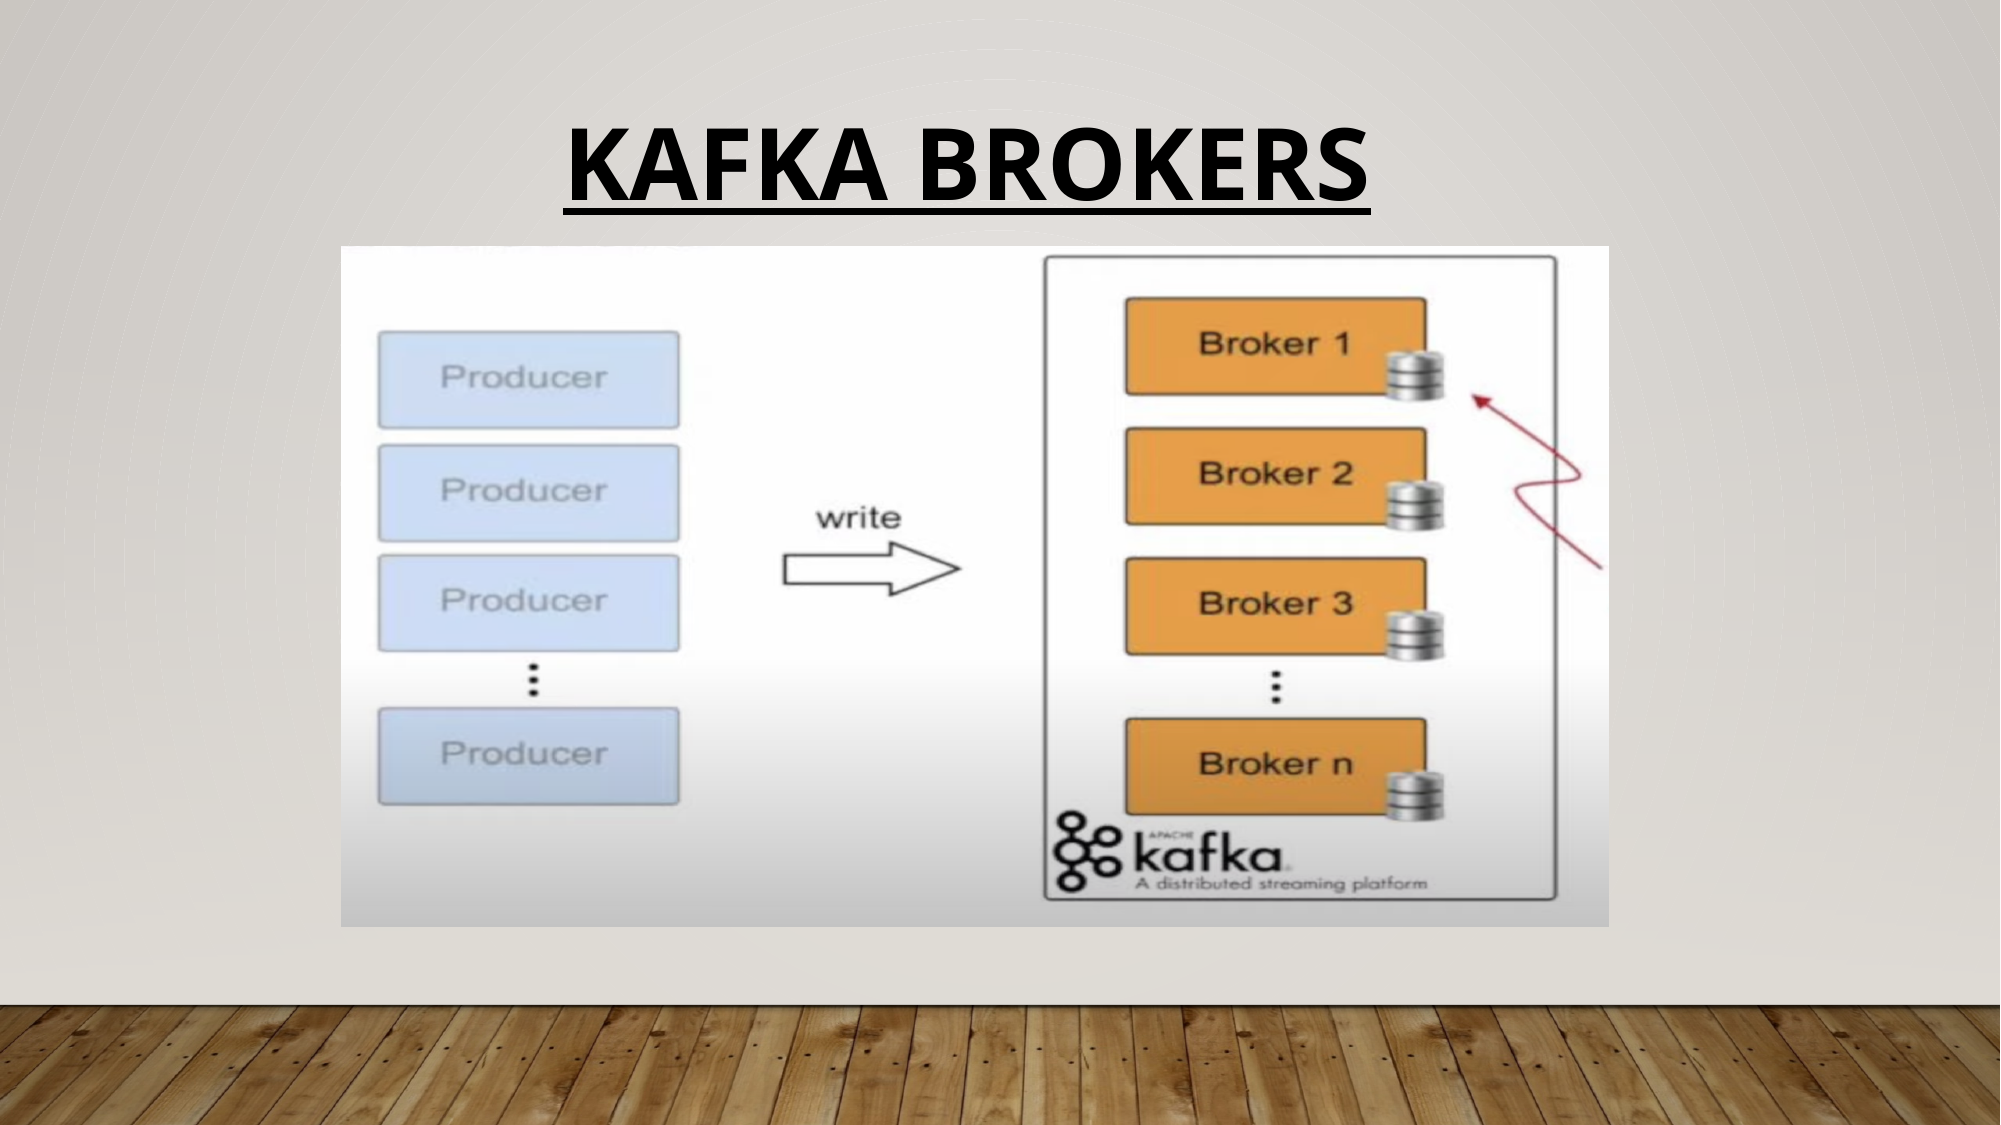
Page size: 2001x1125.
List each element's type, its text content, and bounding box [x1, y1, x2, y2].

text_box KAFKA BROKERS [548, 92, 1387, 228]
picture [340, 246, 1609, 928]
picture [0, 1005, 2000, 1125]
